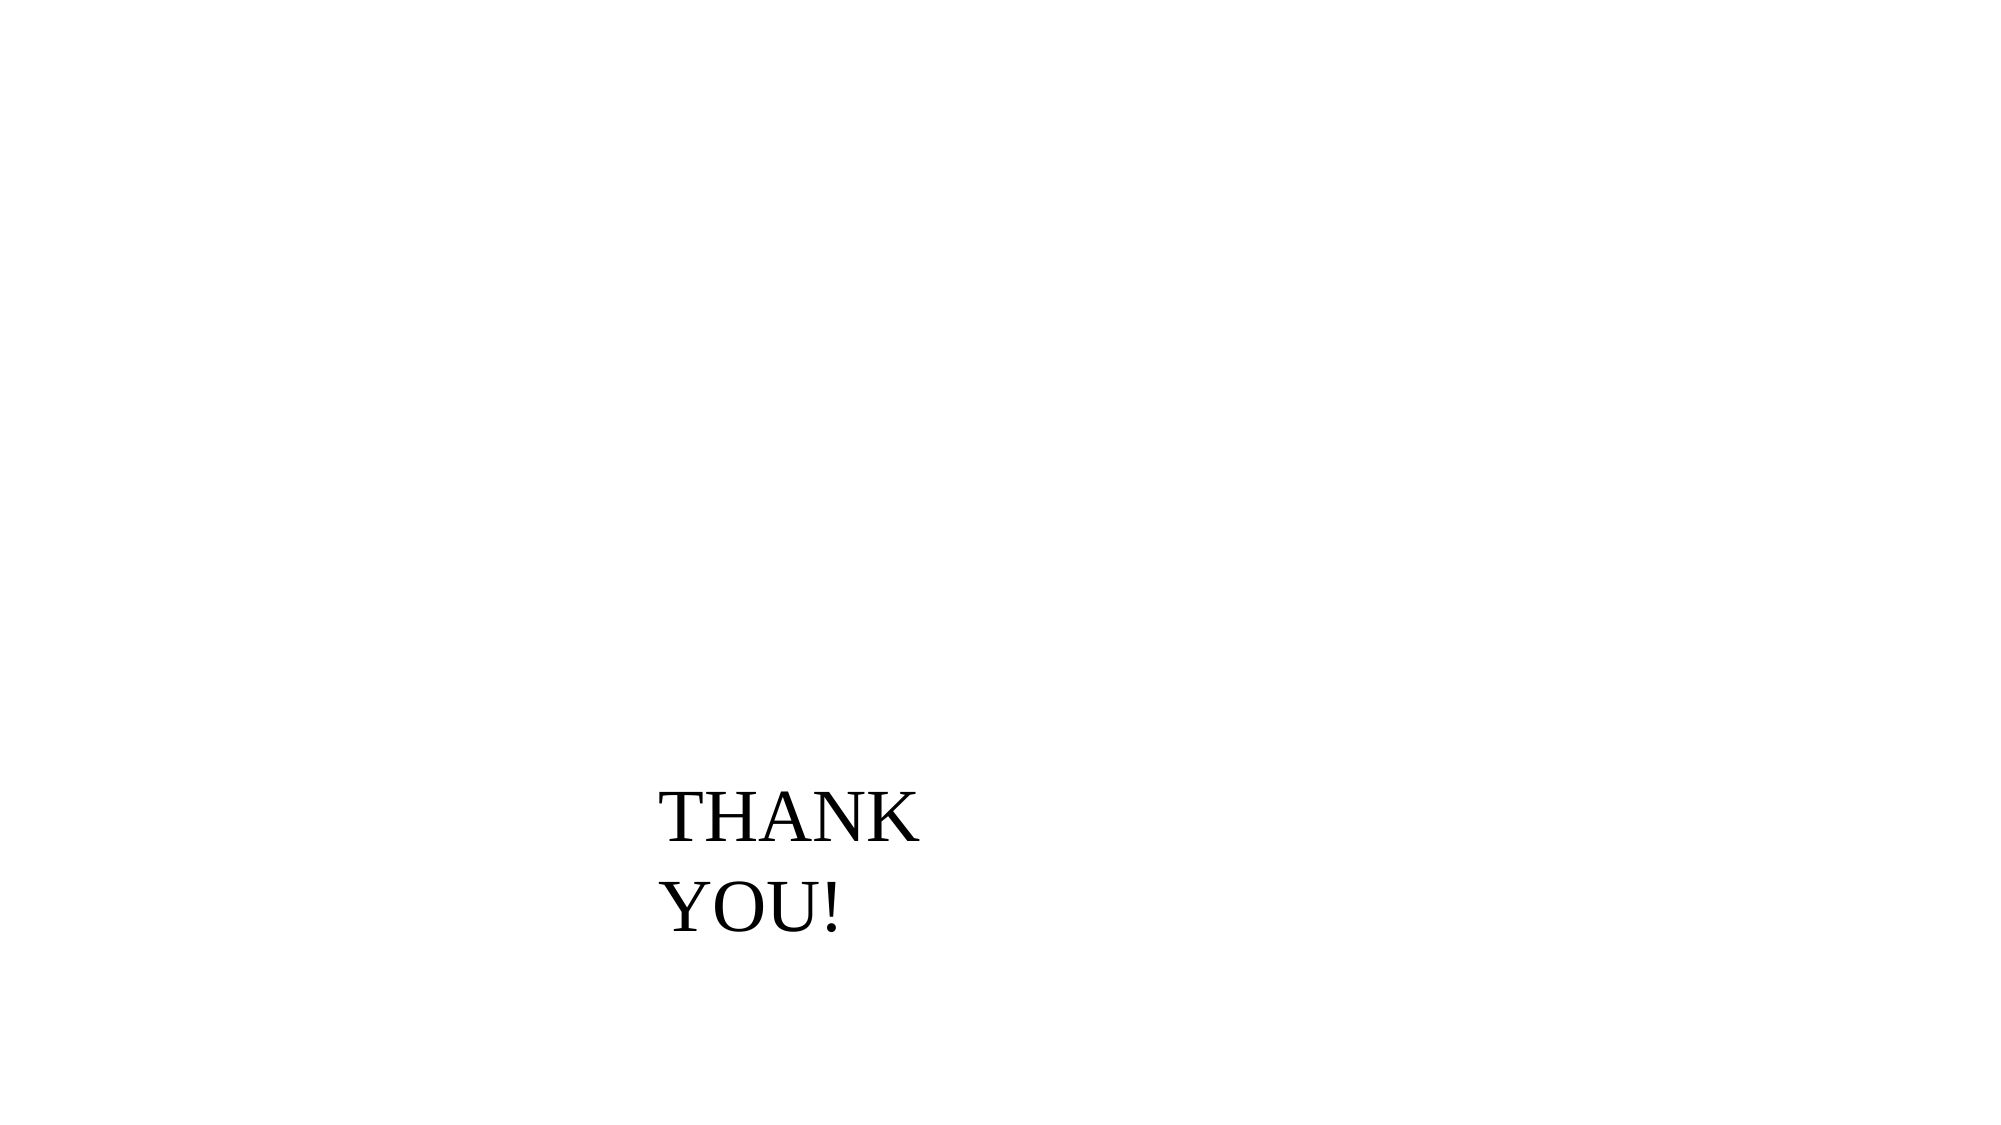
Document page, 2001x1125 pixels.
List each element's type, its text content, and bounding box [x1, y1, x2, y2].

title THANK YOU! [656, 764, 1125, 955]
